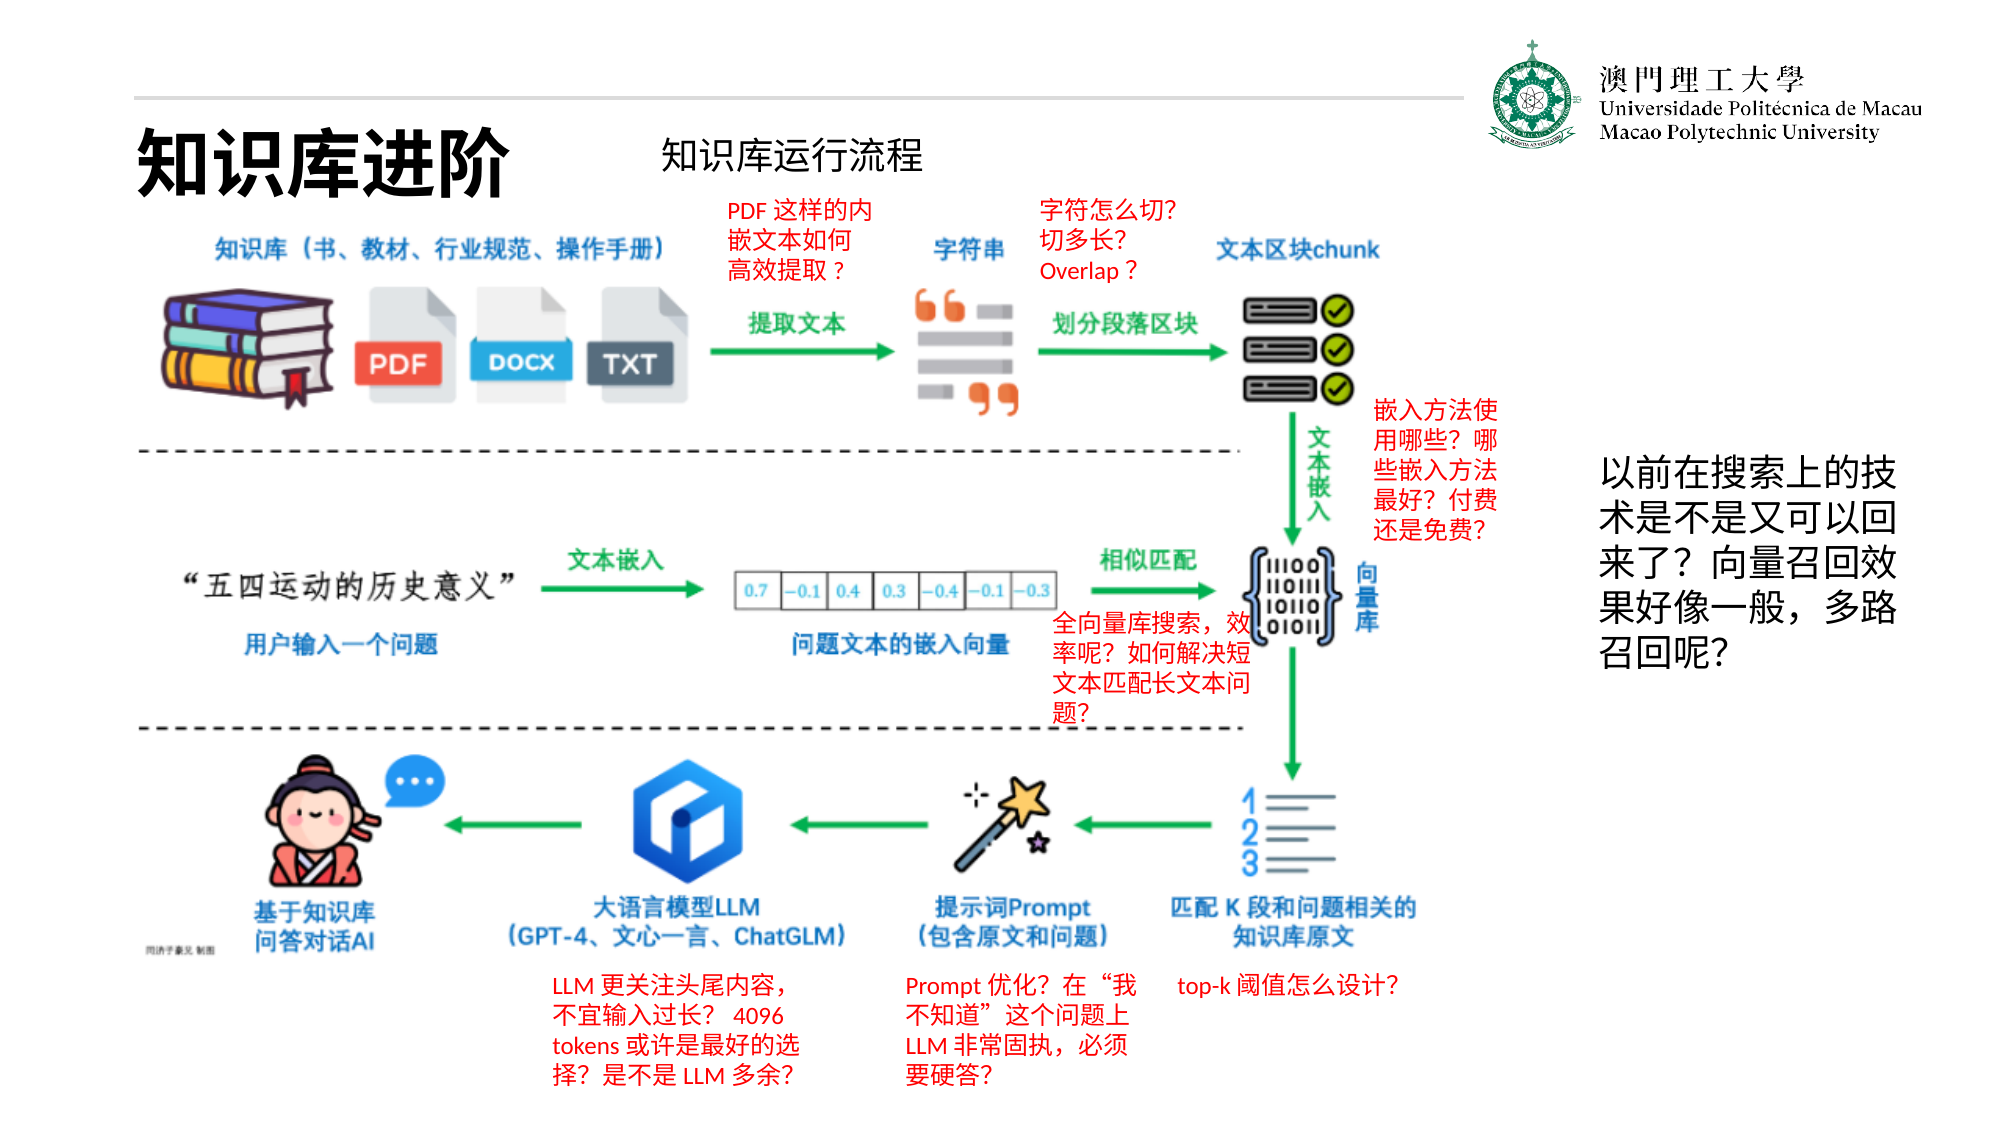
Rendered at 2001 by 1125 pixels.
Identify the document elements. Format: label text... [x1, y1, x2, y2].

picture [1494, 62, 1570, 137]
text_box Prompt优化？在“我不知道”这个问题上LLM非常固执，必须要硬答？ [890, 981, 1154, 1097]
text_box 知识库运行流程 [575, 124, 1011, 185]
picture [133, 212, 1441, 973]
text_box [354, 866, 1640, 1114]
text_box 知识库进阶 [133, 114, 902, 207]
text_box top-k阈值怎么设计？ [1162, 962, 1447, 1008]
text_box LLM更关注头尾内容，不宜输入过长？4096 tokens或许是最好的选择？是不是LLM多余？ [537, 981, 822, 1097]
picture [1599, 65, 1922, 143]
text_box 嵌入方法使用哪些？哪些嵌入方法最好？付费还是免费？ [1446, 387, 1538, 552]
picture [1524, 39, 1540, 61]
text_box PDF这样的内嵌文本如何高效提取? [712, 187, 891, 210]
text_box 以前在搜索上的技术是不是又可以回来了？向量召回效果好像一般，多路召回呢？ [1583, 441, 1950, 682]
text_box 字符怎么切？切多长？Overlap？ [1024, 187, 1204, 210]
